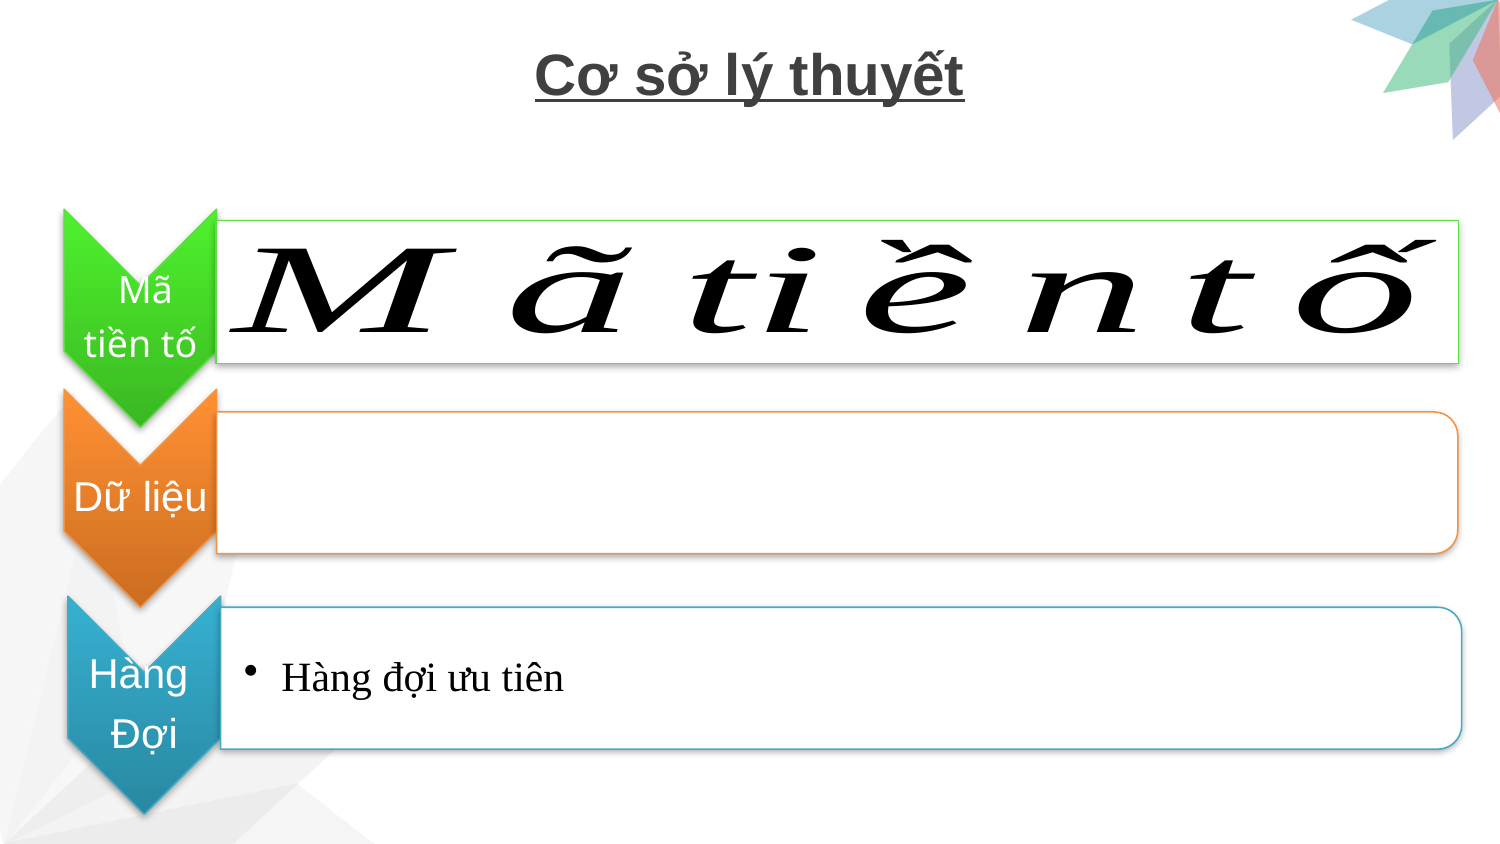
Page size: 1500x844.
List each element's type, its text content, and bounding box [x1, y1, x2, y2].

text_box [63, 208, 1462, 815]
picture [0, 146, 1500, 844]
title Cơ sở lý thuyết [0, 0, 1500, 146]
